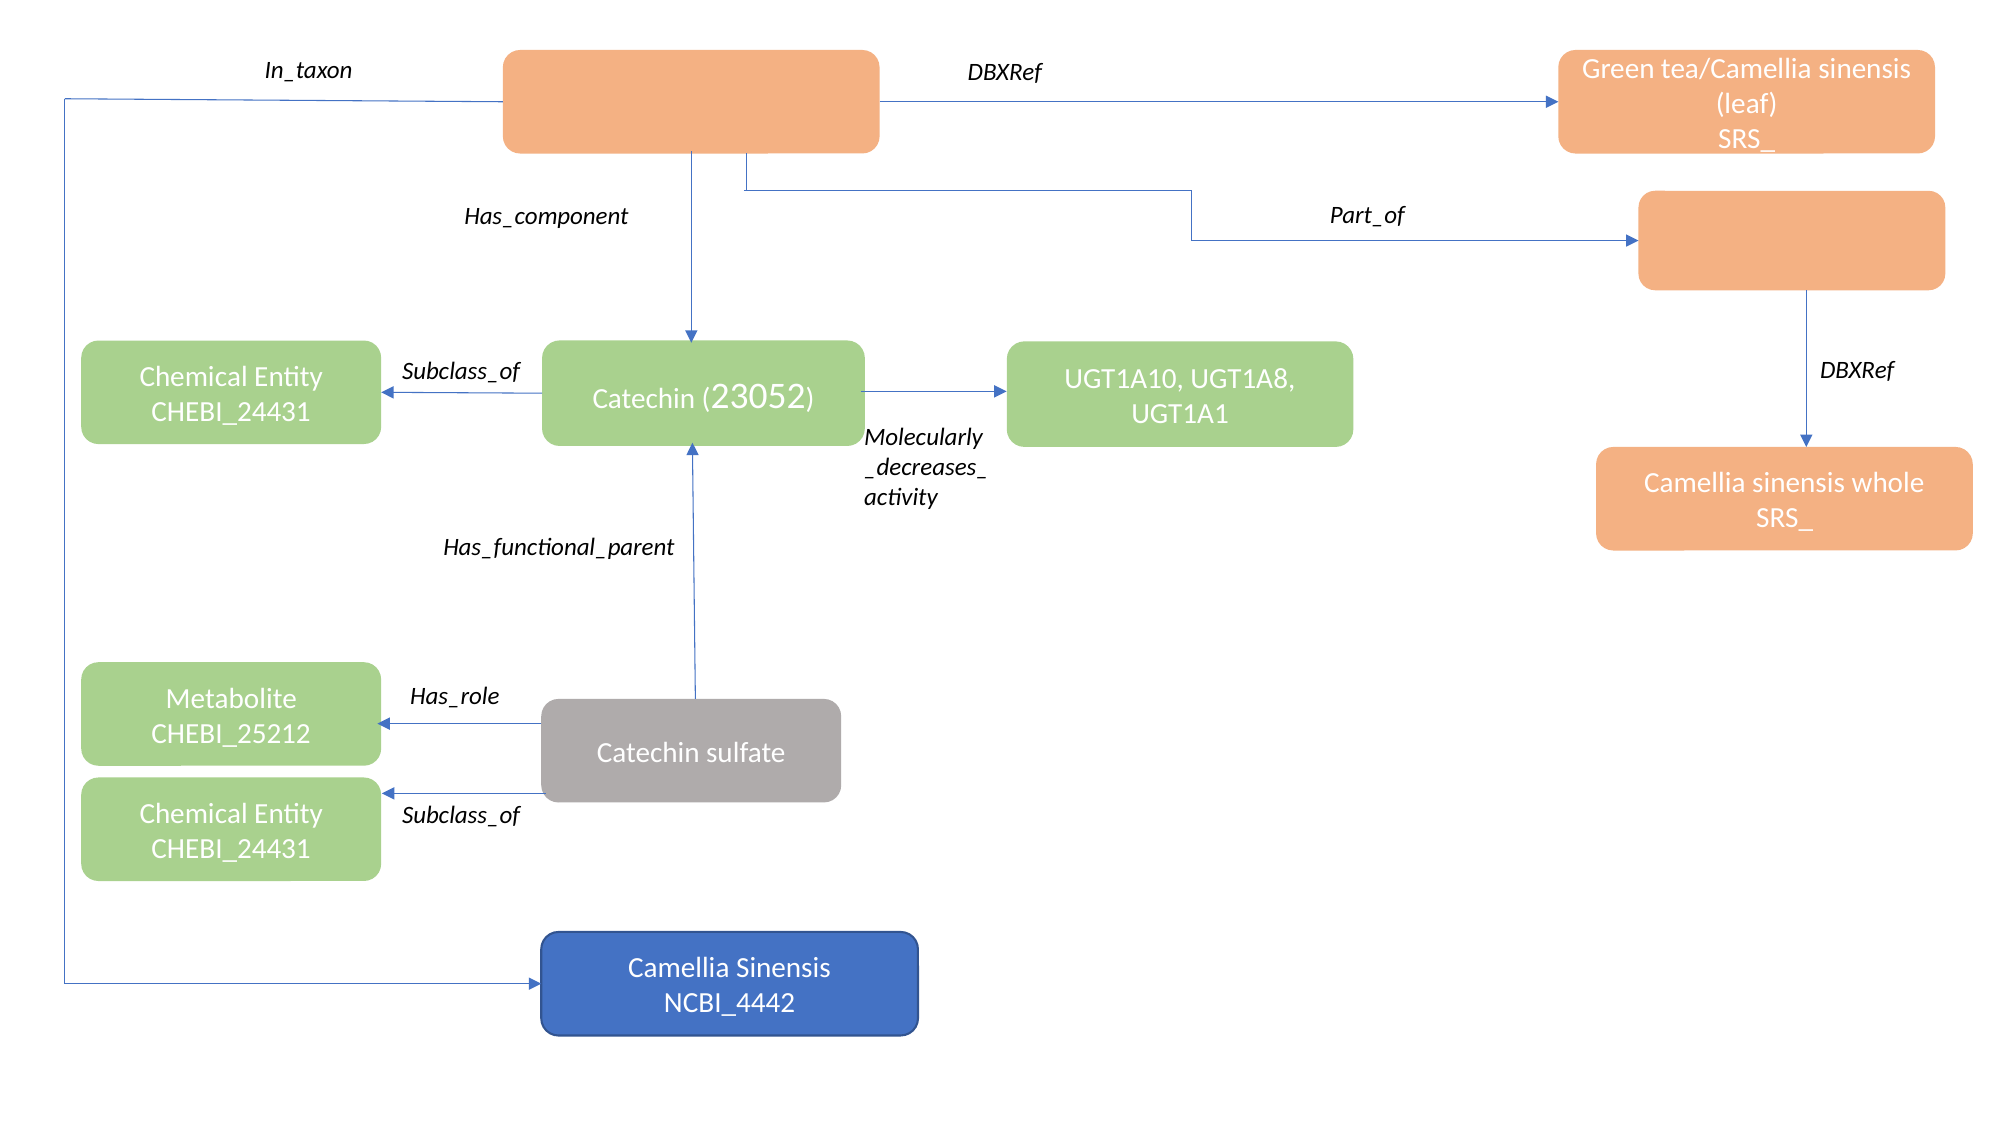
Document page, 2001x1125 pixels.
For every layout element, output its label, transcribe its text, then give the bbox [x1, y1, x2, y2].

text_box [65, 98, 503, 102]
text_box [744, 190, 1639, 241]
text_box Green tea/Camellia sinensis (leaf) SRS_ [1557, 48, 1937, 155]
text_box Has_component [449, 192, 644, 238]
text_box UGT1A10, UGT1A8, UGT1A1 [1005, 340, 1355, 448]
text_box [1637, 189, 1947, 292]
text_box Has_functional_parent [428, 522, 690, 568]
text_box Metabolite CHEBI_25212 [80, 661, 383, 767]
text_box Camellia Sinensis NCBI_4442 [540, 930, 920, 1037]
text_box Catechin sulfate [540, 697, 843, 804]
text_box Chemical Entity CHEBI_24431 [80, 339, 383, 446]
text_box DBXRef [953, 47, 1058, 93]
text_box Catechin (23052) [540, 339, 866, 448]
text_box [501, 48, 881, 155]
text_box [692, 442, 696, 699]
text_box Has_role [395, 671, 515, 717]
text_box Chemical Entity CHEBI_24431 [80, 776, 383, 883]
text_box Subclass_of [387, 794, 536, 836]
text_box Subclass_of [387, 346, 536, 392]
text_box Molecularly_decreases_activity [849, 413, 1007, 518]
text_box DBXRef [1807, 345, 1910, 391]
text_box Camellia sinensis whole SRS_ [1595, 445, 1974, 552]
text_box In_taxon [249, 45, 368, 91]
